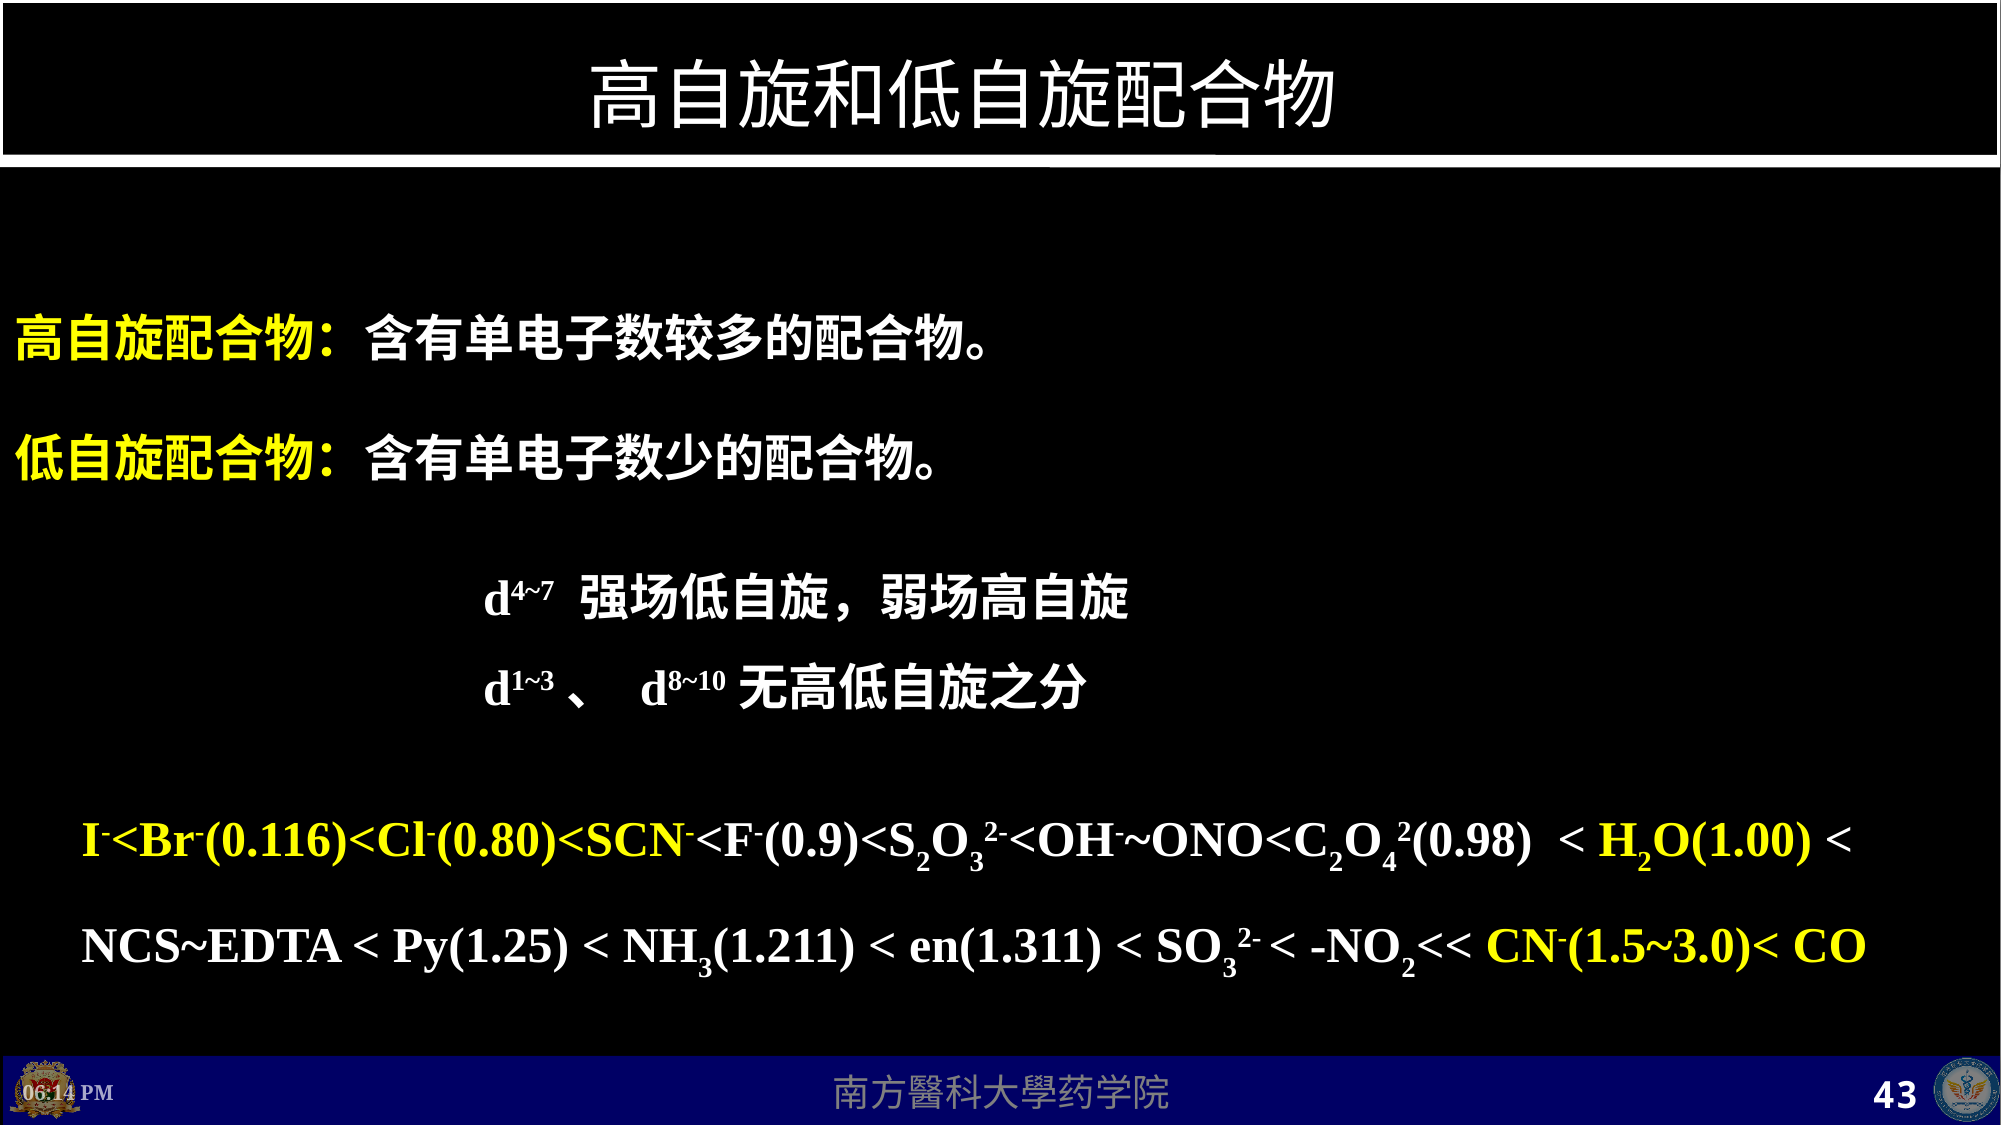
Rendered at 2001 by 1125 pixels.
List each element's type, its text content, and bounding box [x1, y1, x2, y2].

slide_number 43 [1741, 1076, 1934, 1118]
title 高自旋和低自旋配合物 [279, 42, 1663, 142]
slide_number 上午8时17分 [7, 1073, 329, 1115]
text_box I-<Br-(0.116)<Cl-(0.80)<SCN-<F-(0.9)<S2O32-<OH-~ONO<C2O42(0.98) < H2O(1.00) < NCS~EDTA < Py(1.25) < NH3(1.211) < en(1.311) < SO32- < -NO2<< CN-(1.5~3.0)< CO [66, 763, 1934, 991]
text_box d4~7 强场低自旋，弱场高自旋 d1~3、 d8~10无高低自旋之分 [468, 527, 1393, 723]
picture [1933, 1057, 2000, 1122]
text_box 高自旋配合物：含有单电子数较多的配合物。 低自旋配合物：含有单电子数少的配合物。 [0, 238, 1071, 494]
picture [3, 1057, 86, 1120]
